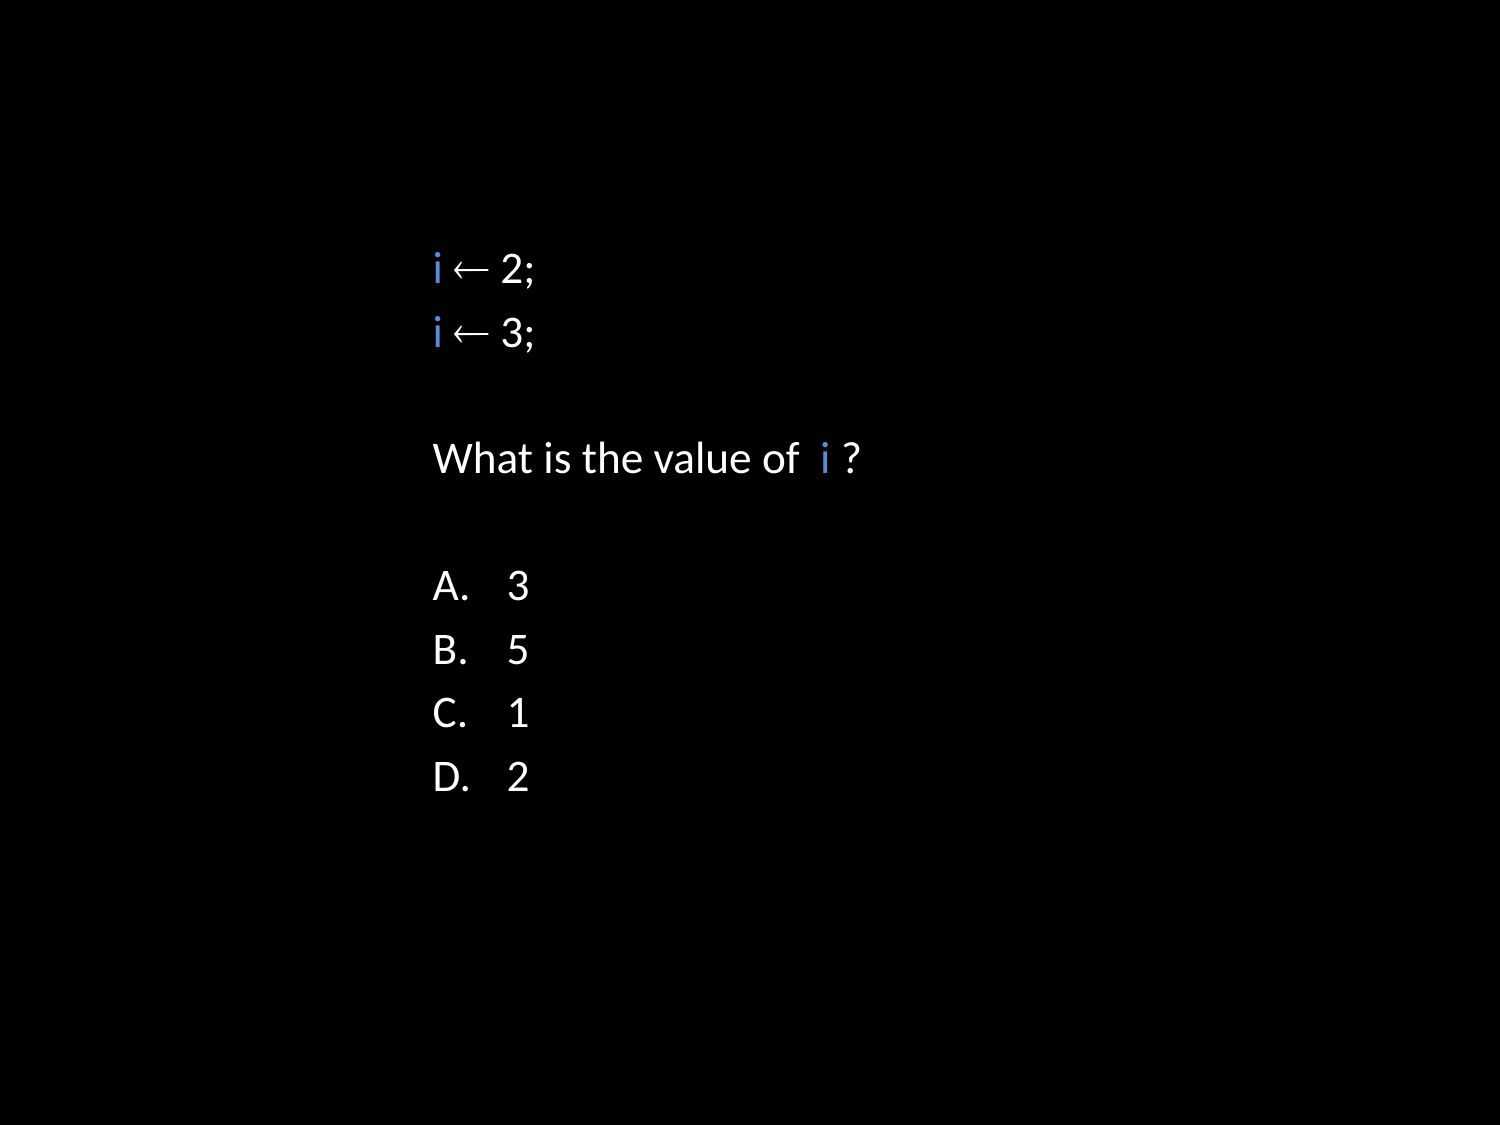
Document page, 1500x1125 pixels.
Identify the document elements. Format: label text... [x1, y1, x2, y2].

list i  2; i  3; What is the value of i ? 3 5 1 2 [417, 230, 1374, 929]
